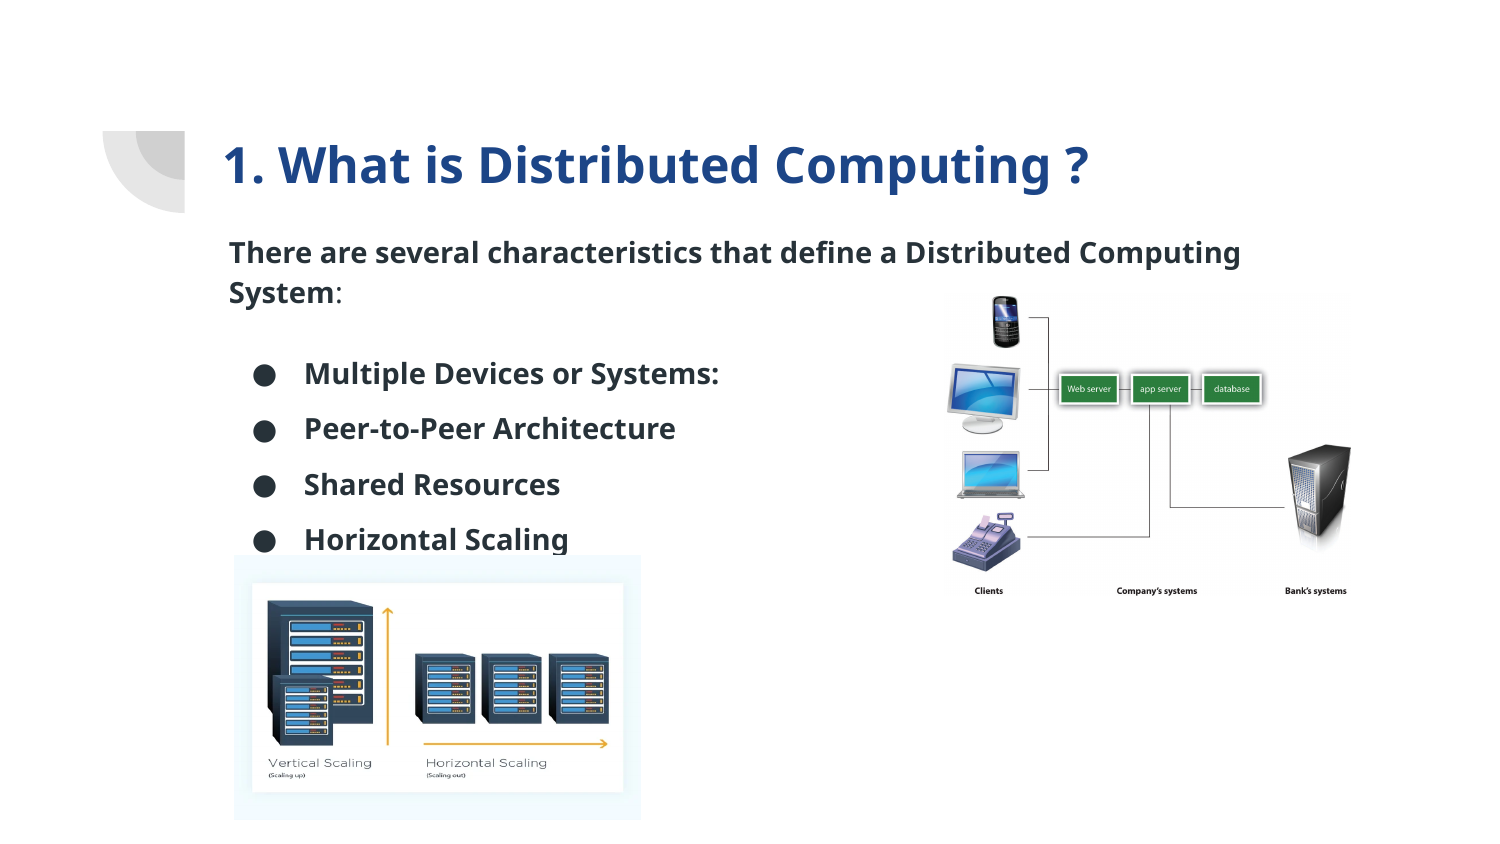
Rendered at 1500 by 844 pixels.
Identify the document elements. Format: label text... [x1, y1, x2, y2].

picture [944, 292, 1351, 596]
title What is Distributed Computing ? [188, 109, 1368, 209]
picture [233, 555, 641, 821]
list There are several characteristics that define a Distributed Computing System: Multiple Devices or Systems: Peer-to-Peer Architecture Shared Resources Horizontal Scaling [213, 213, 1368, 793]
